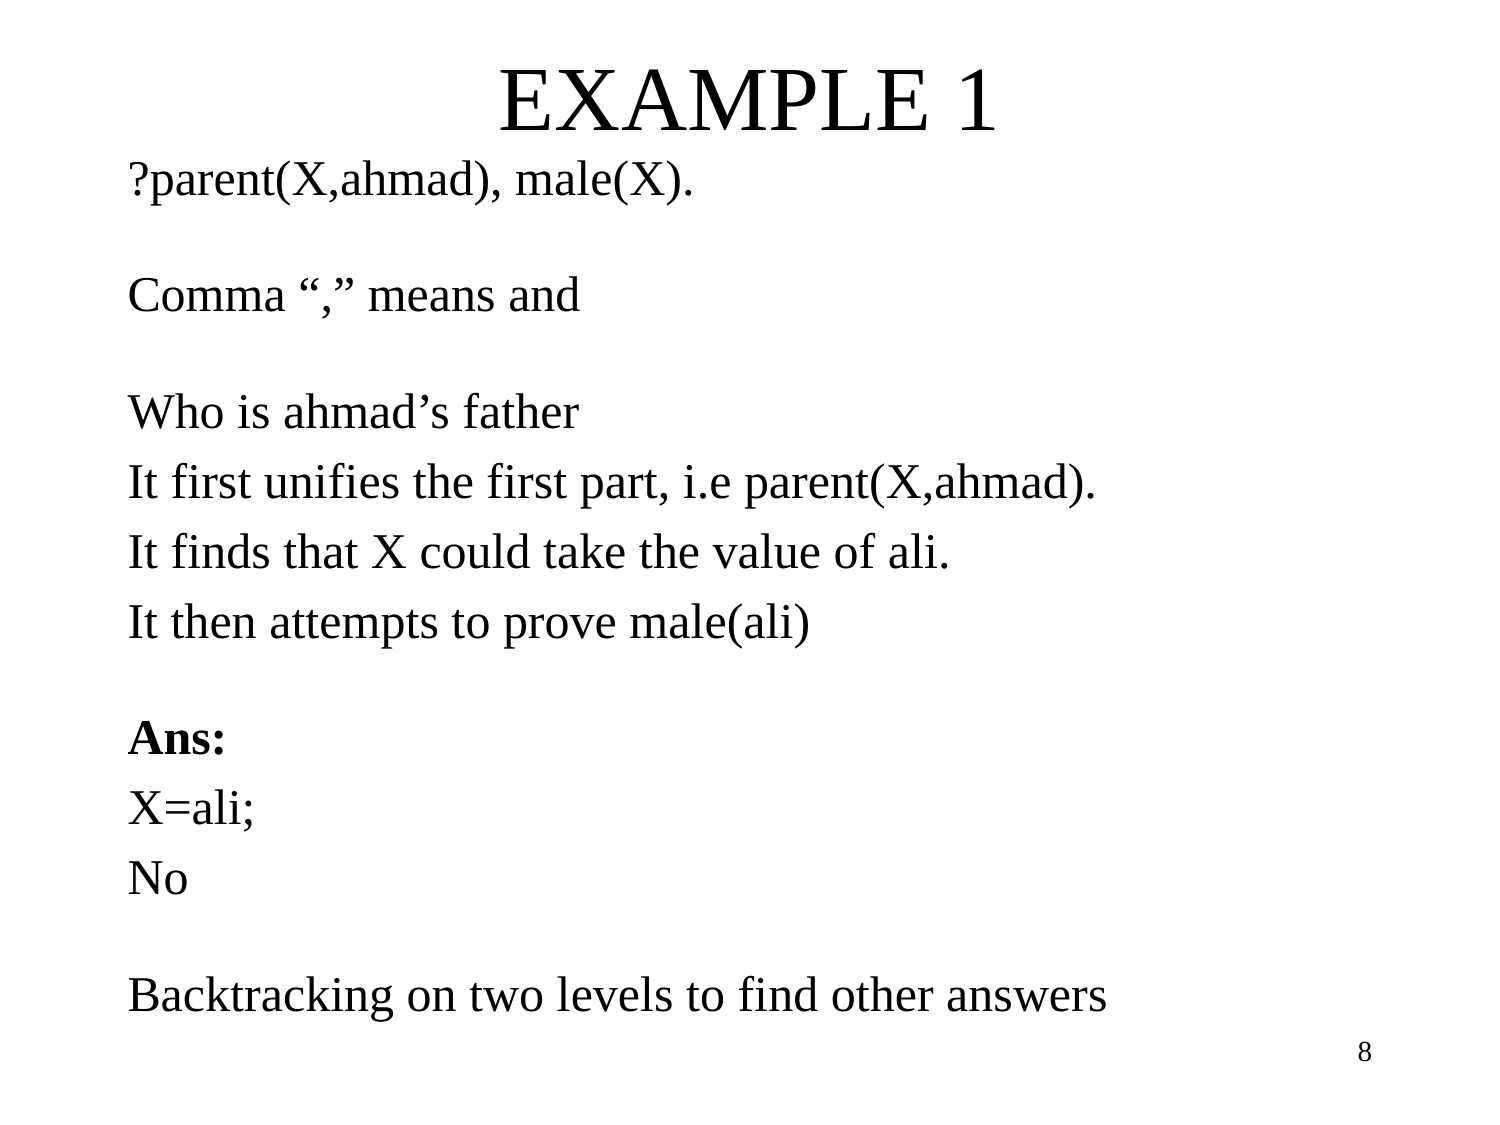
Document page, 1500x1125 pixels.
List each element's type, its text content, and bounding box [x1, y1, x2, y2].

title EXAMPLE 1 [112, 24, 1388, 137]
list ?parent(X,ahmad), male(X). Comma “,” means and Who is ahmad’s father It first unifies the first part, i.e parent(X,ahmad). It finds that X could take the value of ali. It then attempts to prove male(ali) Ans: X=ali; No Backtracking on two levels to find other answers [112, 137, 1438, 1101]
slide_number 8 [1074, 1024, 1388, 1101]
